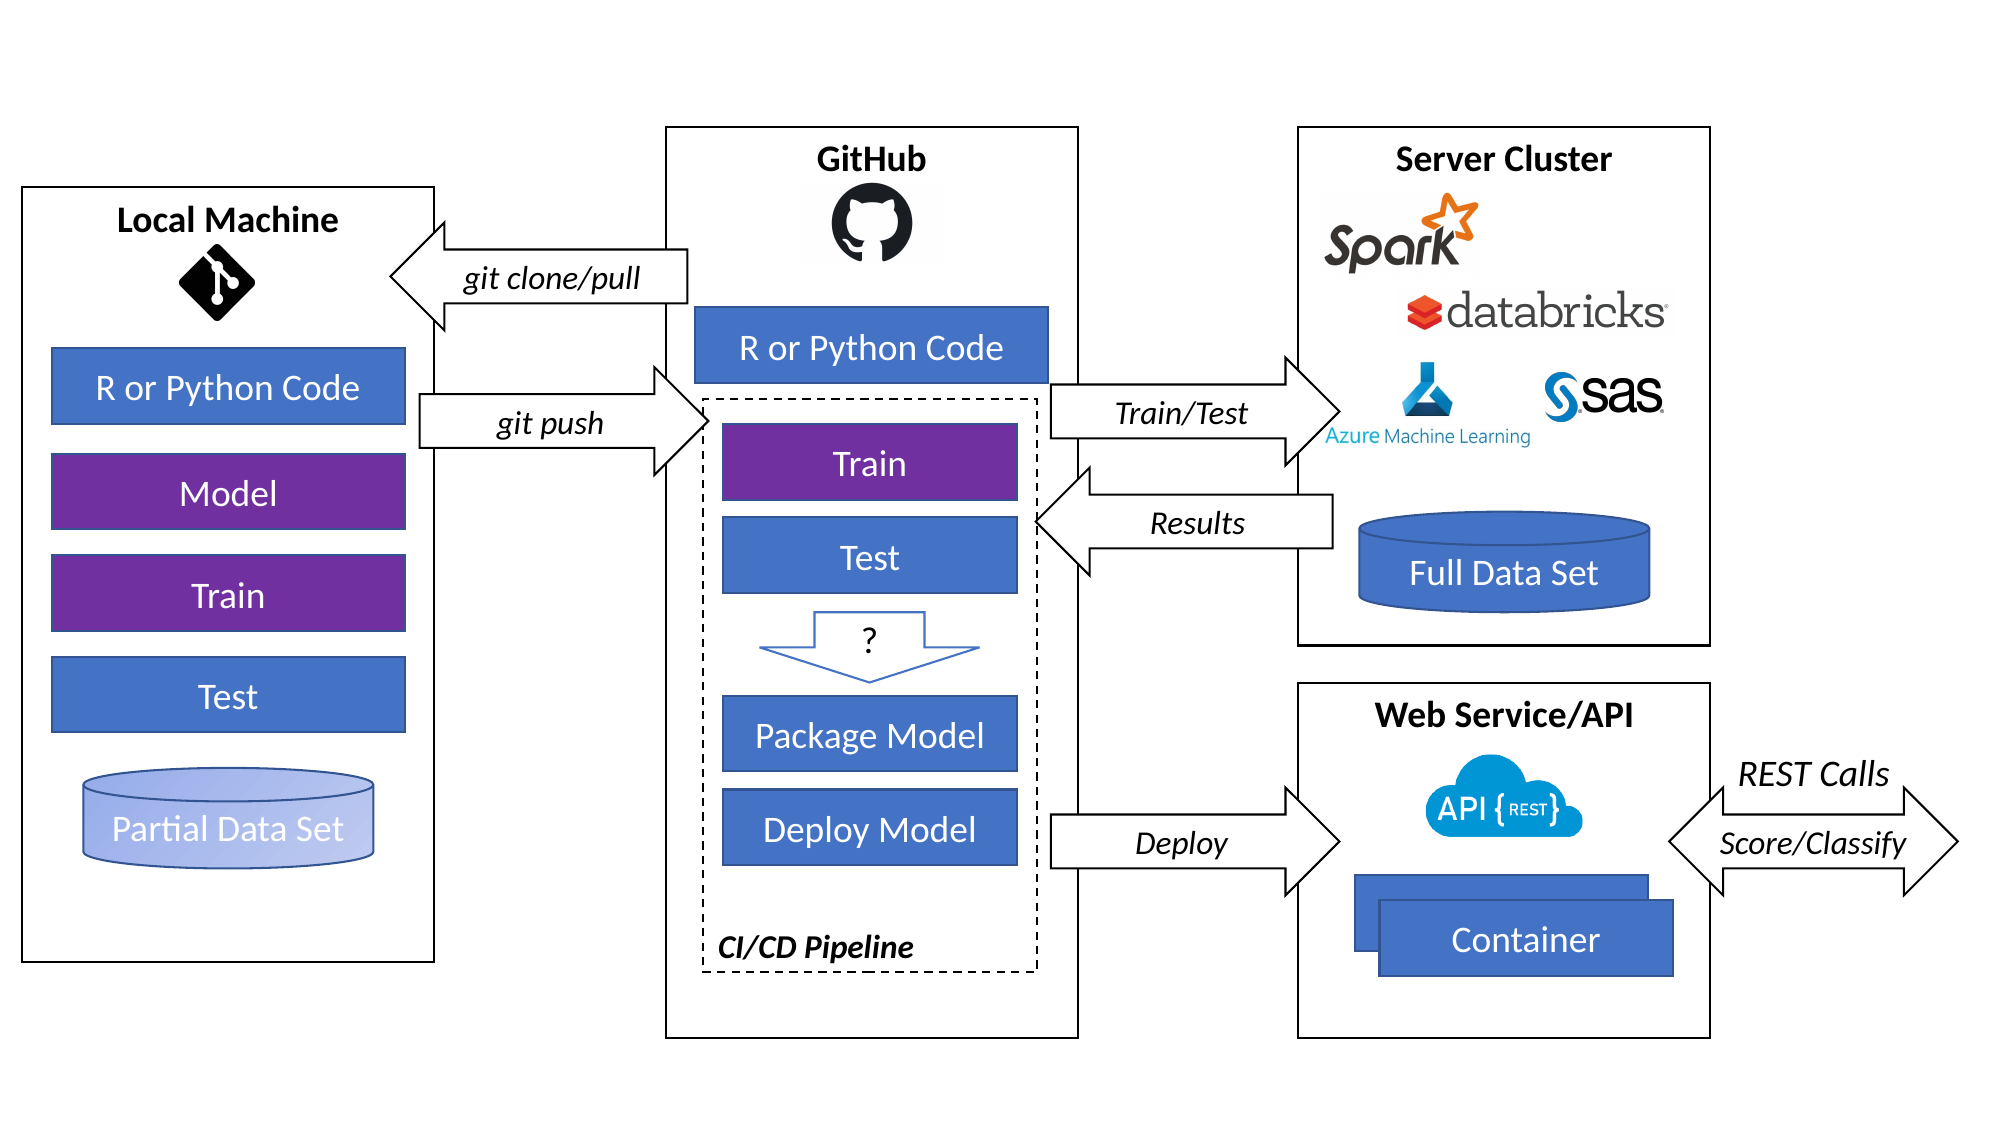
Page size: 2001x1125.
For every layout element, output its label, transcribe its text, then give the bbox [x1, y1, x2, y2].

text_box GitHub [665, 430, 1079, 1039]
text_box GitHub [665, 126, 1079, 516]
picture [1317, 186, 1483, 278]
text_box Test [51, 656, 406, 733]
text_box R or Python Code [694, 306, 1049, 384]
text_box Server Cluster [1297, 126, 1711, 647]
text_box Local Machine [21, 186, 435, 963]
picture [1396, 285, 1676, 337]
text_box Container [1354, 874, 1649, 952]
text_box Full Data Set [1358, 510, 1651, 614]
text_box REST Calls [1689, 741, 1938, 802]
text_box Score/Classify [1667, 802, 1960, 898]
picture [1317, 356, 1536, 449]
text_box Model [51, 453, 406, 530]
picture [178, 244, 255, 321]
text_box Package Model [722, 695, 1018, 772]
text_box R or Python Code [51, 347, 406, 425]
text_box Train [51, 554, 406, 632]
picture [1544, 372, 1664, 422]
text_box ? [759, 611, 980, 684]
text_box Train/Test [1049, 355, 1317, 468]
text_box Partial Data Set [82, 766, 375, 870]
picture [1408, 741, 1600, 850]
text_box Deploy [1049, 785, 1341, 898]
text_box git push [418, 364, 710, 478]
text_box Web Service/API [1297, 682, 1711, 1039]
text_box Results [1034, 465, 1334, 578]
text_box CI/CD Pipeline [702, 398, 1038, 973]
picture [798, 182, 945, 264]
text_box git clone/pull [389, 220, 689, 333]
text_box Deploy Model [722, 788, 1018, 866]
text_box Container [1378, 899, 1674, 977]
